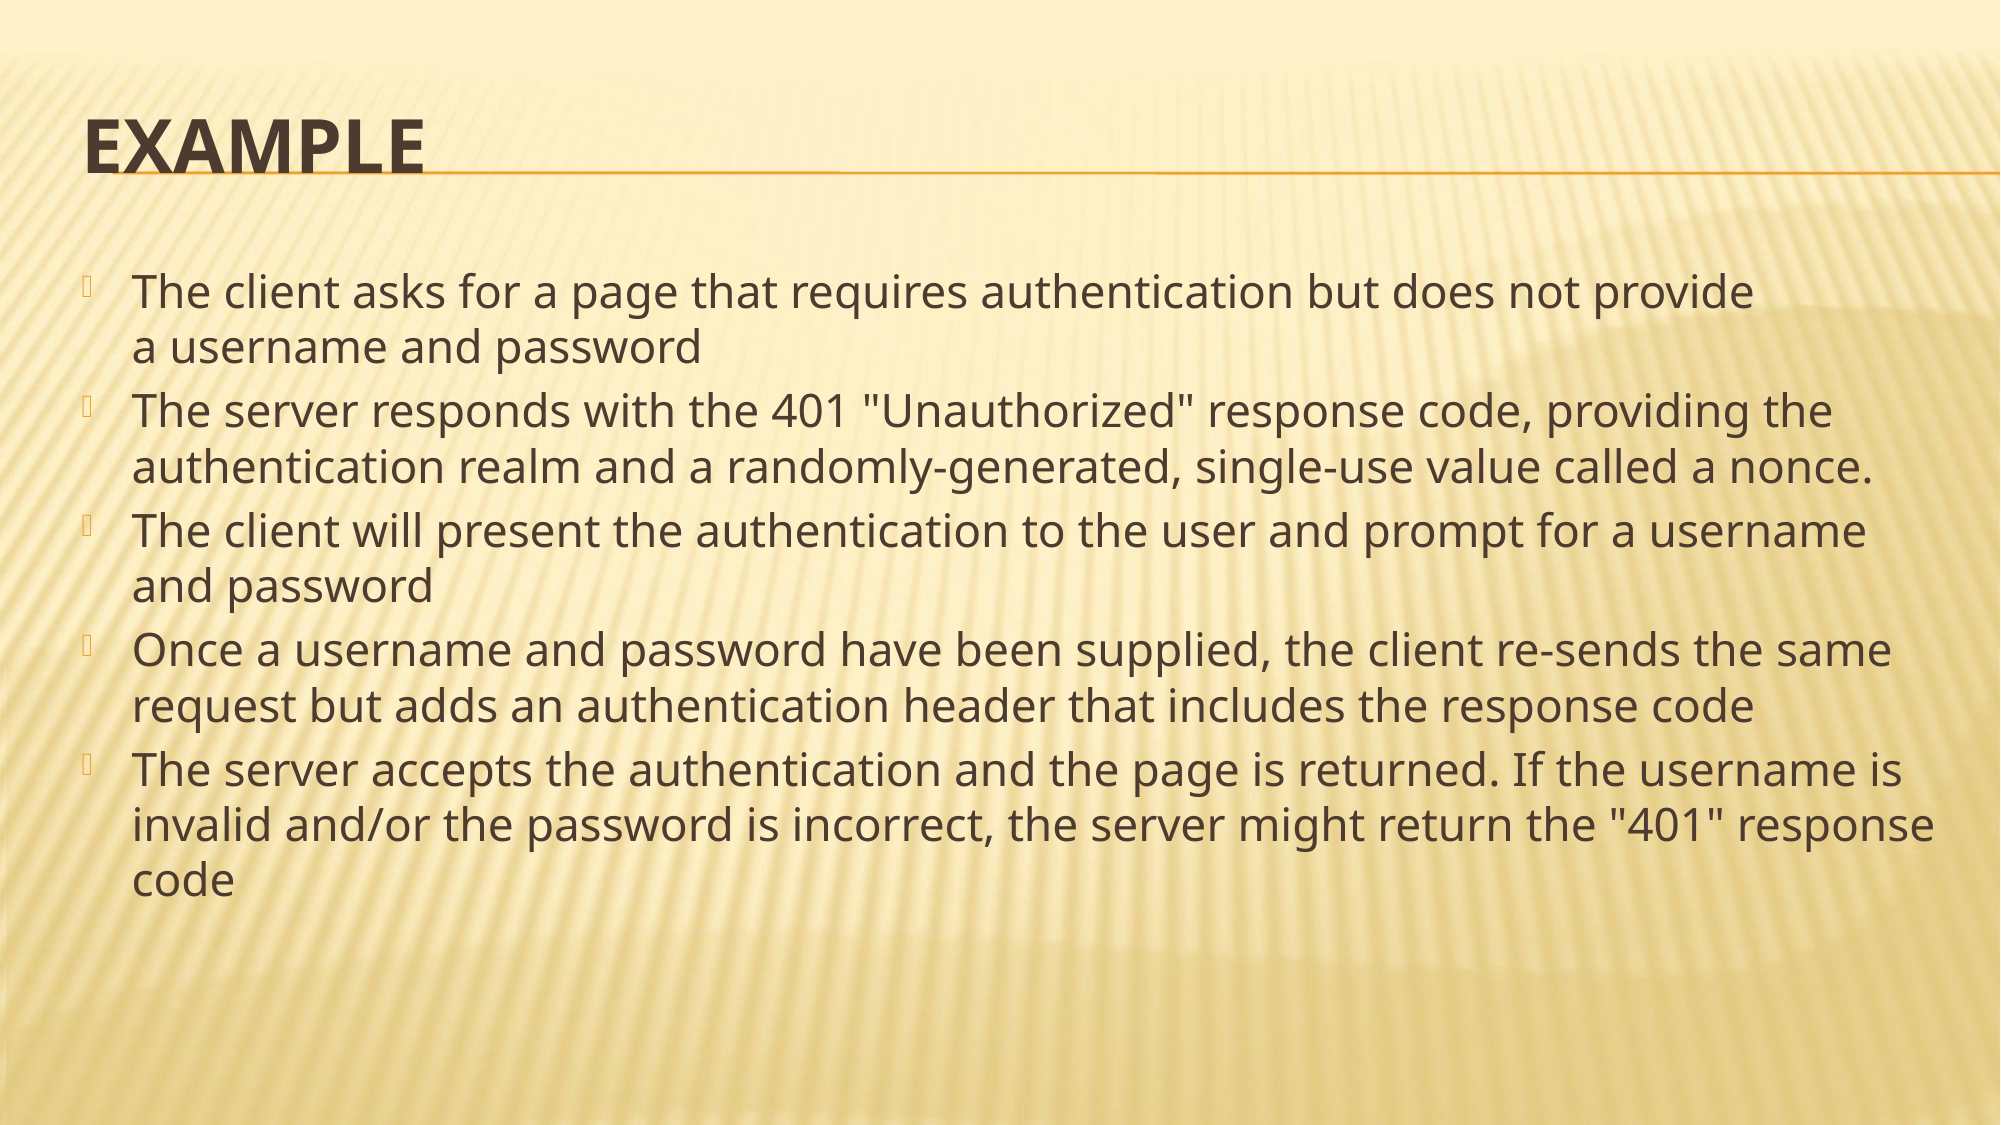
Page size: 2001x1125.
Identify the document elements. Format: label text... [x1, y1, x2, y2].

list The client asks for a page that requires authentication but does not provide a username and password The server responds with the 401 "Unauthorized" response code, providing the authentication realm and a randomly-generated, single-use value called a nonce. The client will present the authentication to the user and prompt for a username and password Once a username and password have been supplied, the client re-sends the same request but adds an authentication header that includes the response code The server accepts the authentication and the page is returned. If the username is invalid and/or the password is incorrect, the server might return the "401" response code [66, 254, 1967, 998]
title Example [66, 75, 1967, 213]
picture [0, 0, 2001, 1125]
